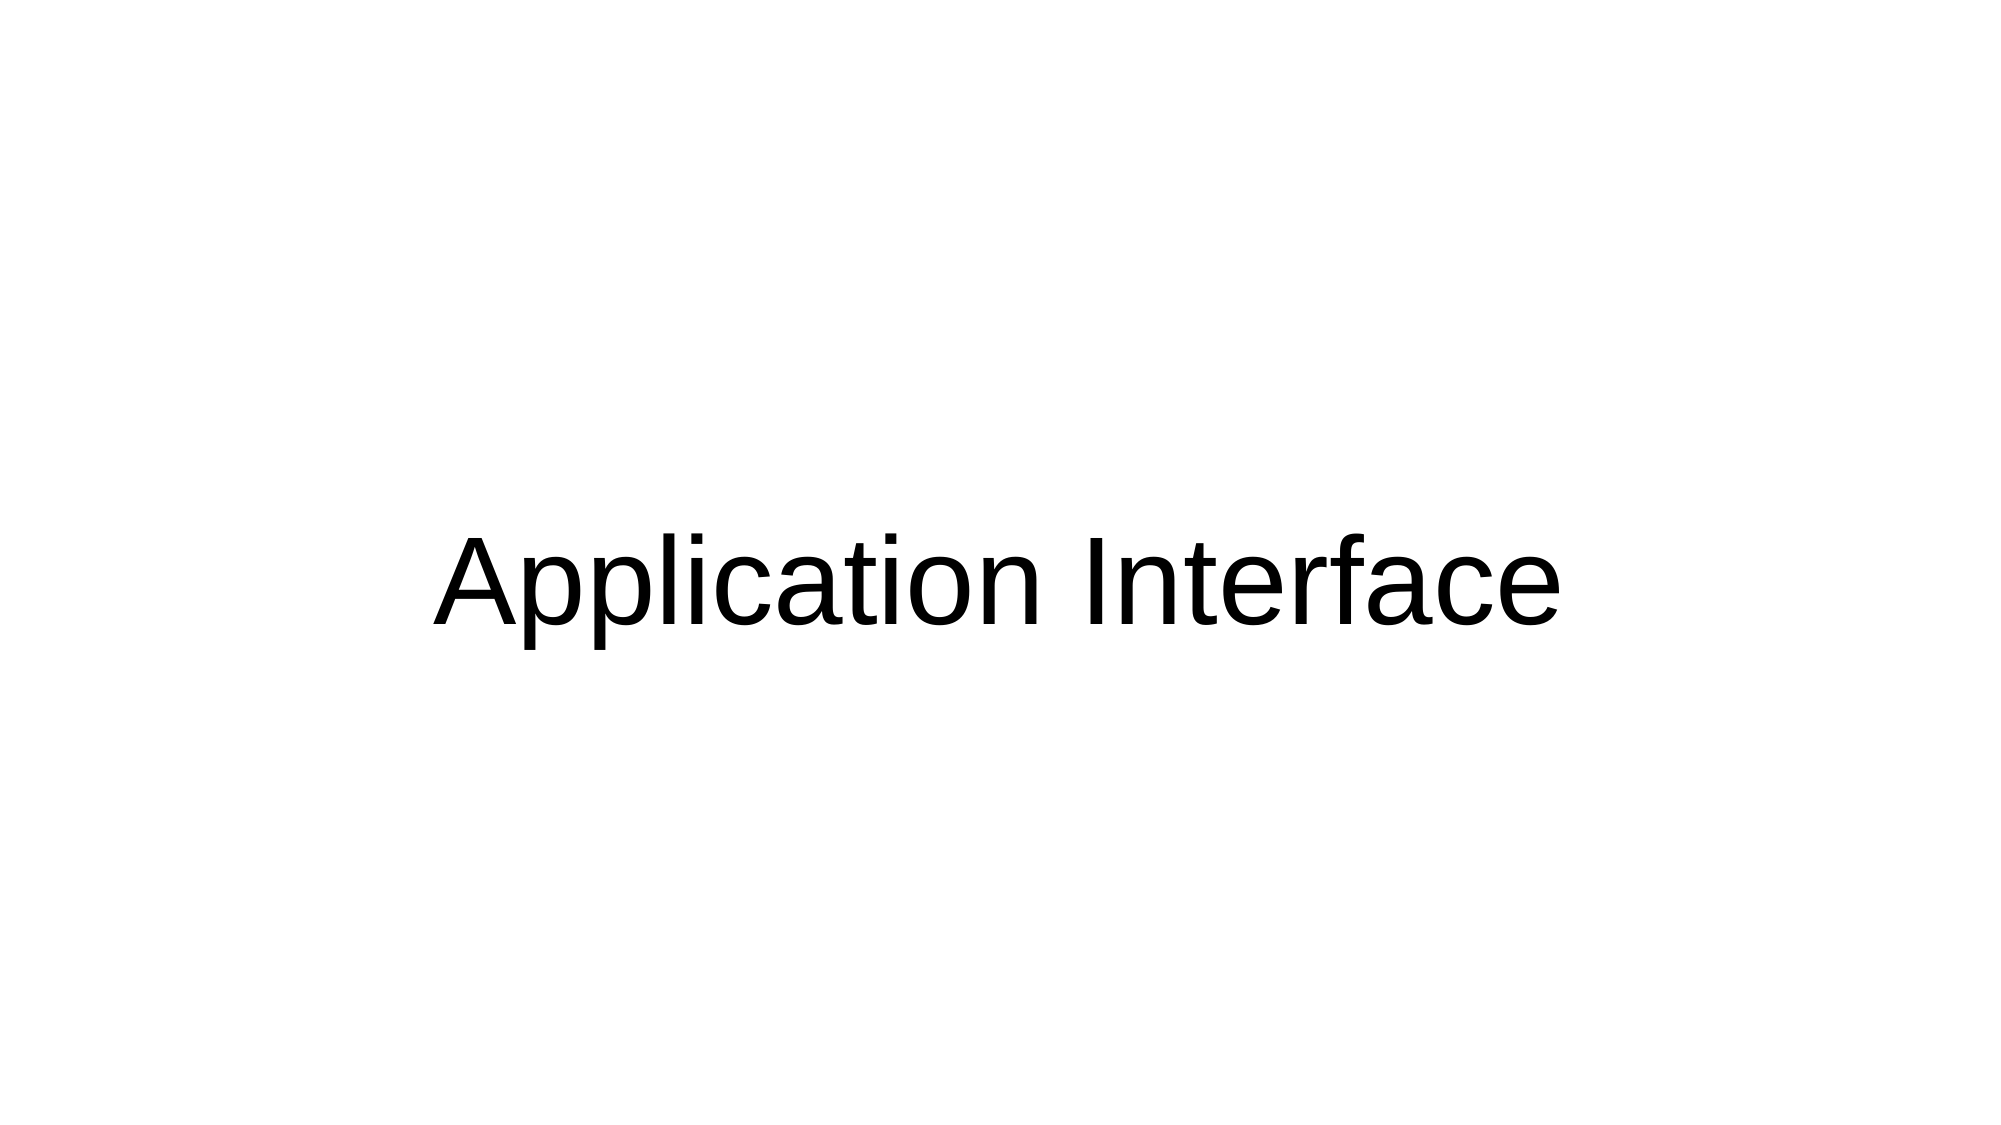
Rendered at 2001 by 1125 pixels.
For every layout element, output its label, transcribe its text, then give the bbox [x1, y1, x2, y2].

title Application Interface [249, 267, 1750, 660]
